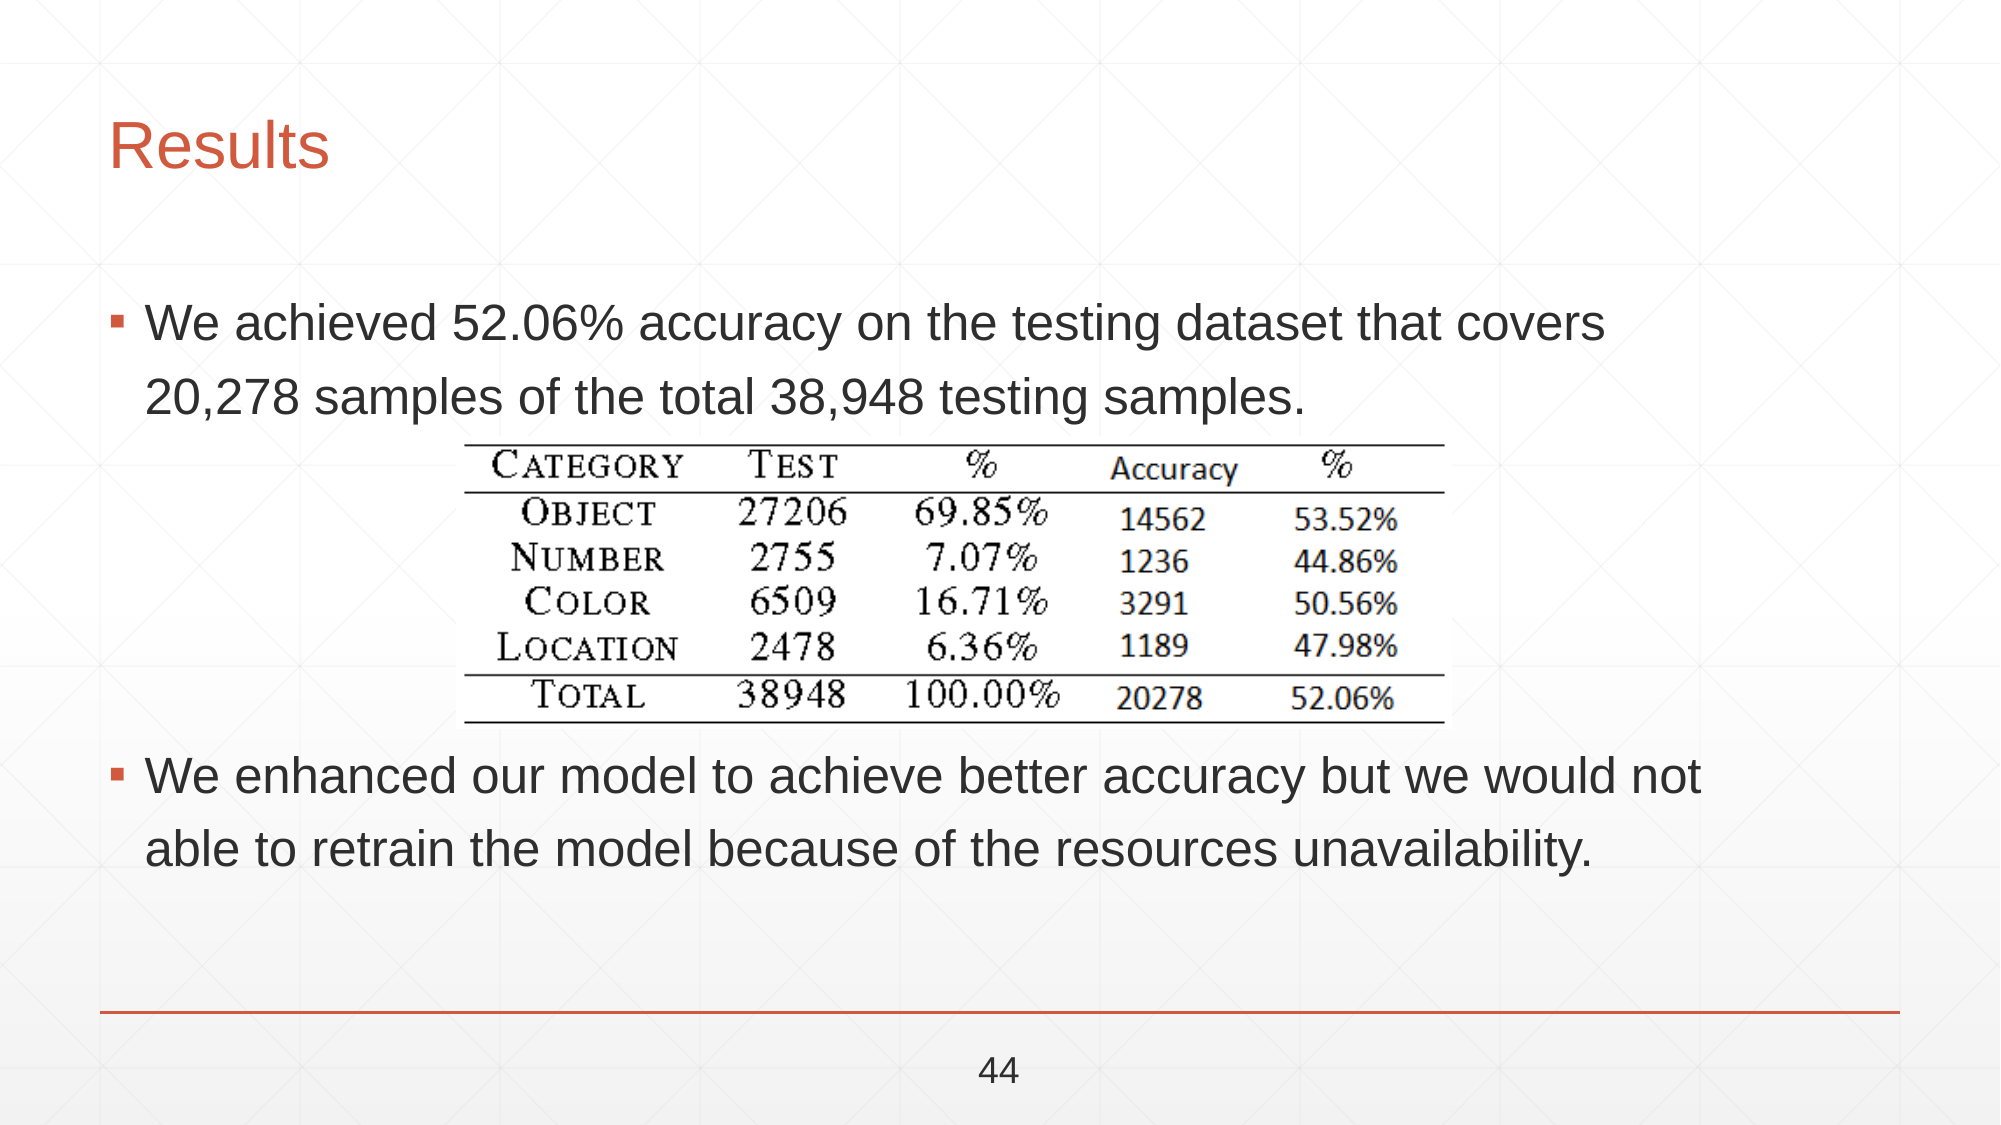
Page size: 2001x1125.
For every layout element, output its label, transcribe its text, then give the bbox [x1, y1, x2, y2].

title Results [93, 82, 1788, 271]
list We achieved 52.06% accuracy on the testing dataset that covers 20,278 samples of the total 38,948 testing samples. We enhanced our model to achieve better accuracy but we would not able to retrain the model because of the resources unavailability. [93, 270, 1750, 895]
picture [456, 436, 1452, 729]
text_box 44 [963, 1039, 1035, 1099]
